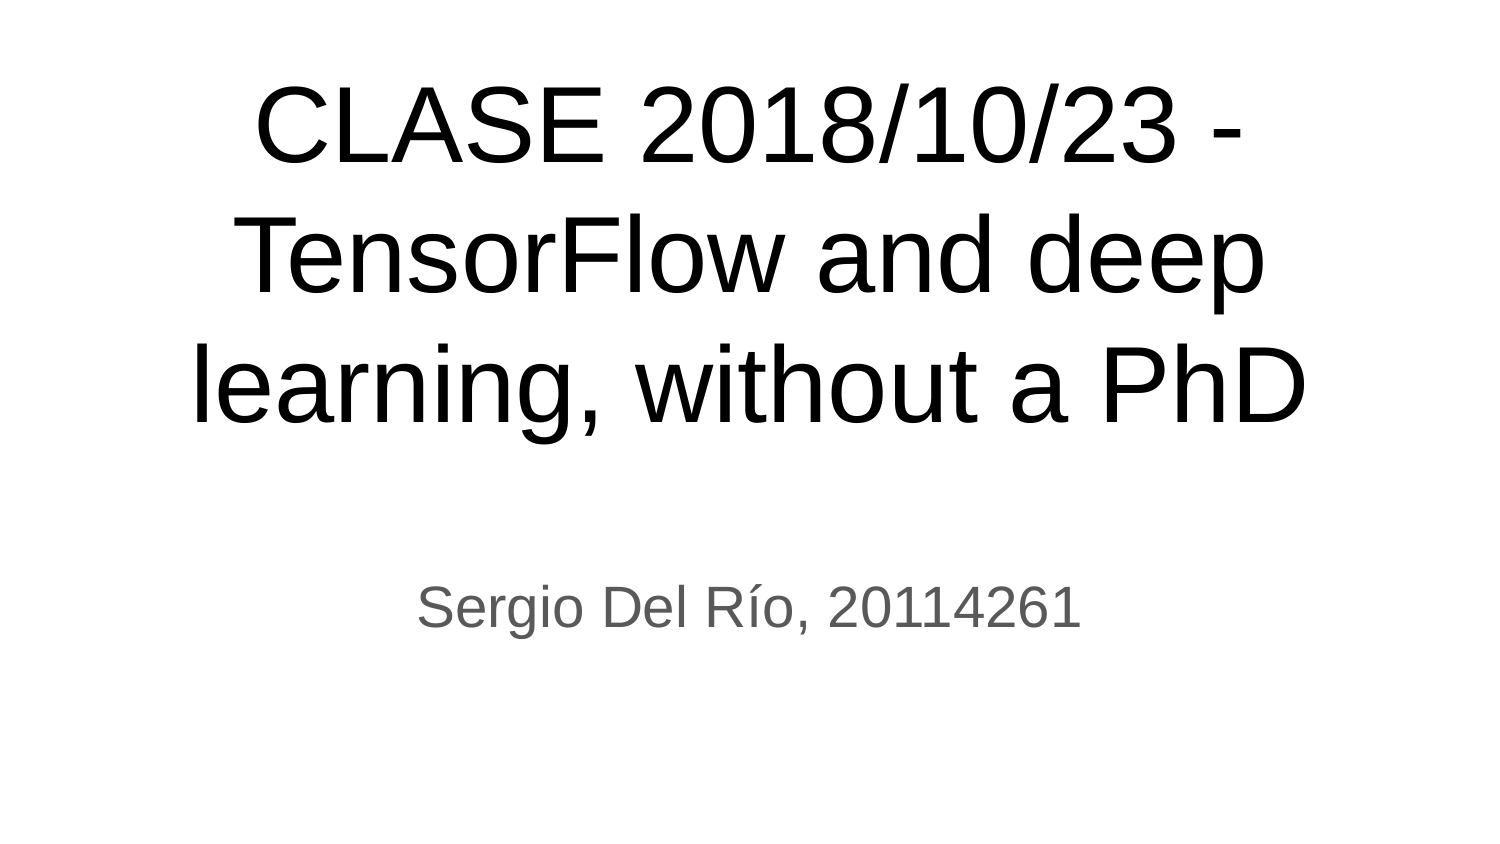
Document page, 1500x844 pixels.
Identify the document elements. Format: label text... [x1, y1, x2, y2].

title CLASE 2018/10/23 - TensorFlow and deep learning, without a PhD [51, 122, 1449, 459]
subtitle Sergio Del Río, 20114261 [51, 553, 1449, 684]
